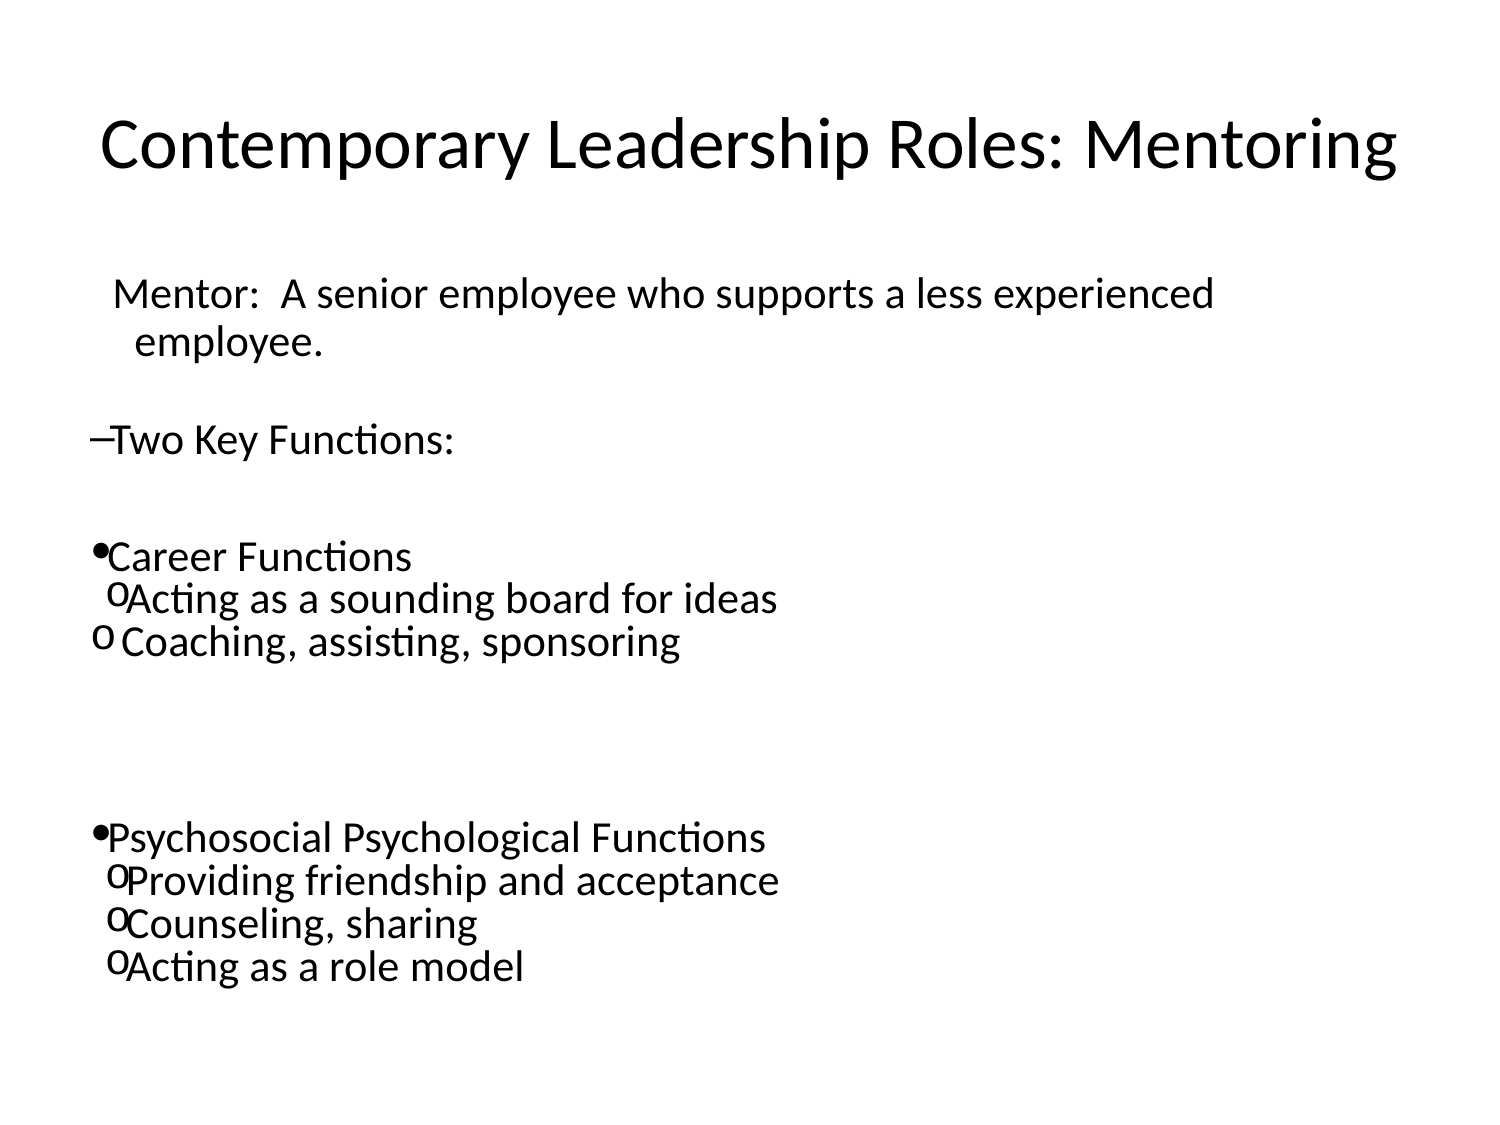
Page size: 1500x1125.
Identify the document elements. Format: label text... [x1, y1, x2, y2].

title Contemporary Leadership Roles: Mentoring [75, 45, 1425, 233]
list Mentor: A senior employee who supports a less experienced employee. Two Key Functions: Career Functions Acting as a sounding board for ideas Coaching, assisting, sponsoring Psychosocial Psychological Functions Providing friendship and acceptance Counseling, sharing Acting as a role model [75, 262, 1425, 1005]
